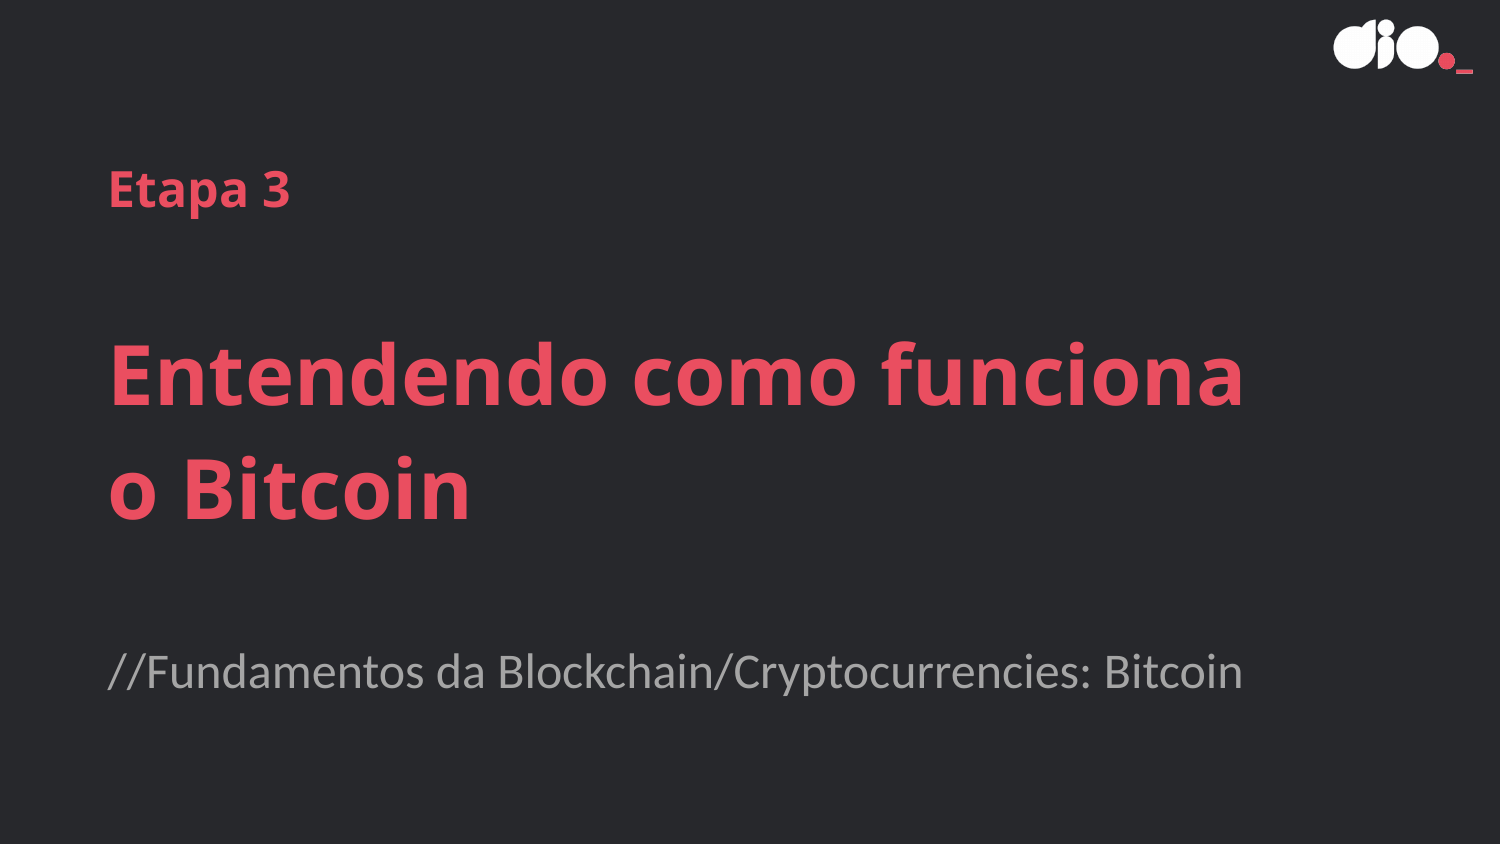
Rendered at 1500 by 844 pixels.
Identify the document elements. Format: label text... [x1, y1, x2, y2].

text_box Entendendo como funciona o Bitcoin [92, 292, 1309, 558]
text_box Etapa 3 [92, 142, 1309, 223]
picture [1332, 19, 1474, 75]
text_box //Fundamentos da Blockchain/Cryptocurrencies: Bitcoin [92, 635, 1309, 701]
